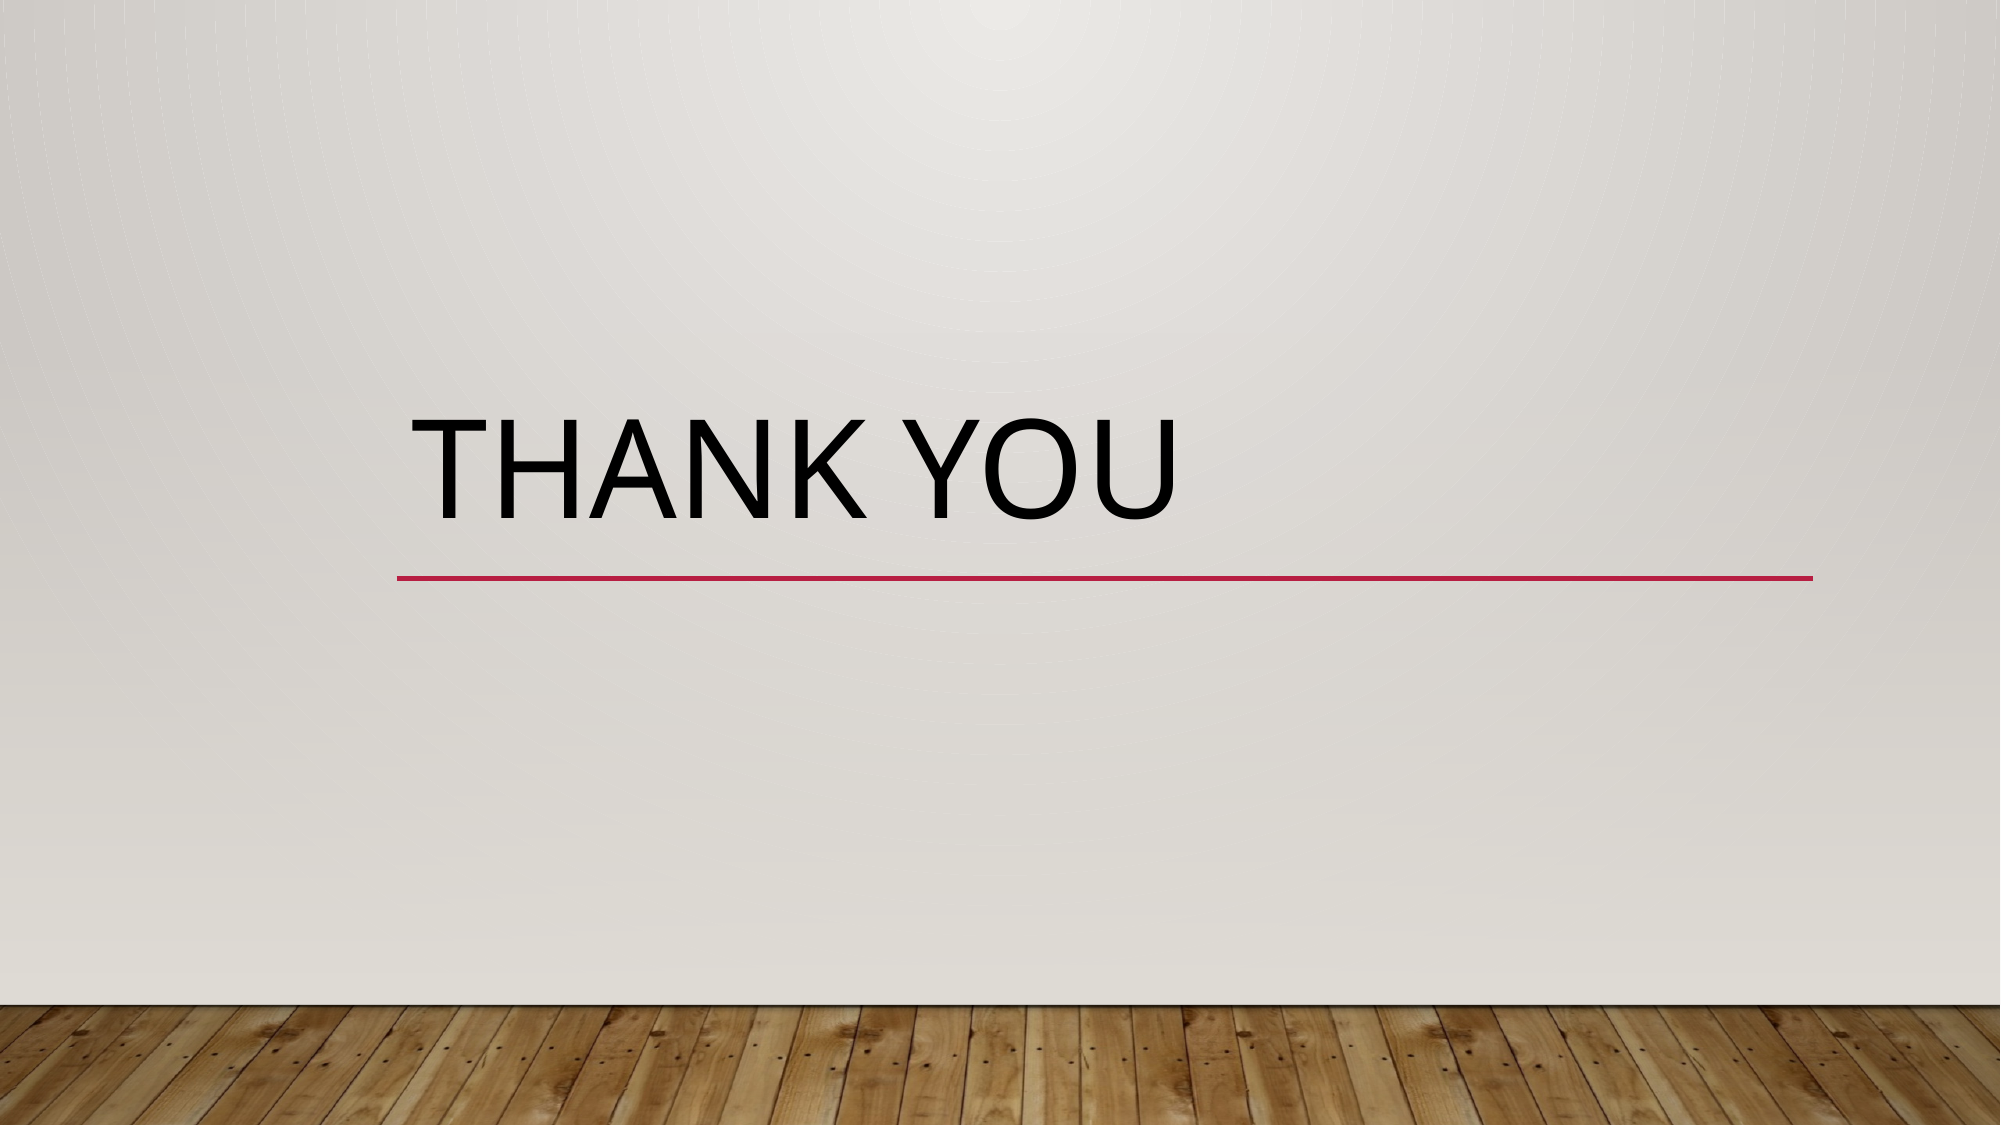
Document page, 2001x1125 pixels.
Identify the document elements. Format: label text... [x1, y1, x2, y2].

title Thank YOU [396, 131, 1814, 549]
picture [0, 1005, 2000, 1125]
